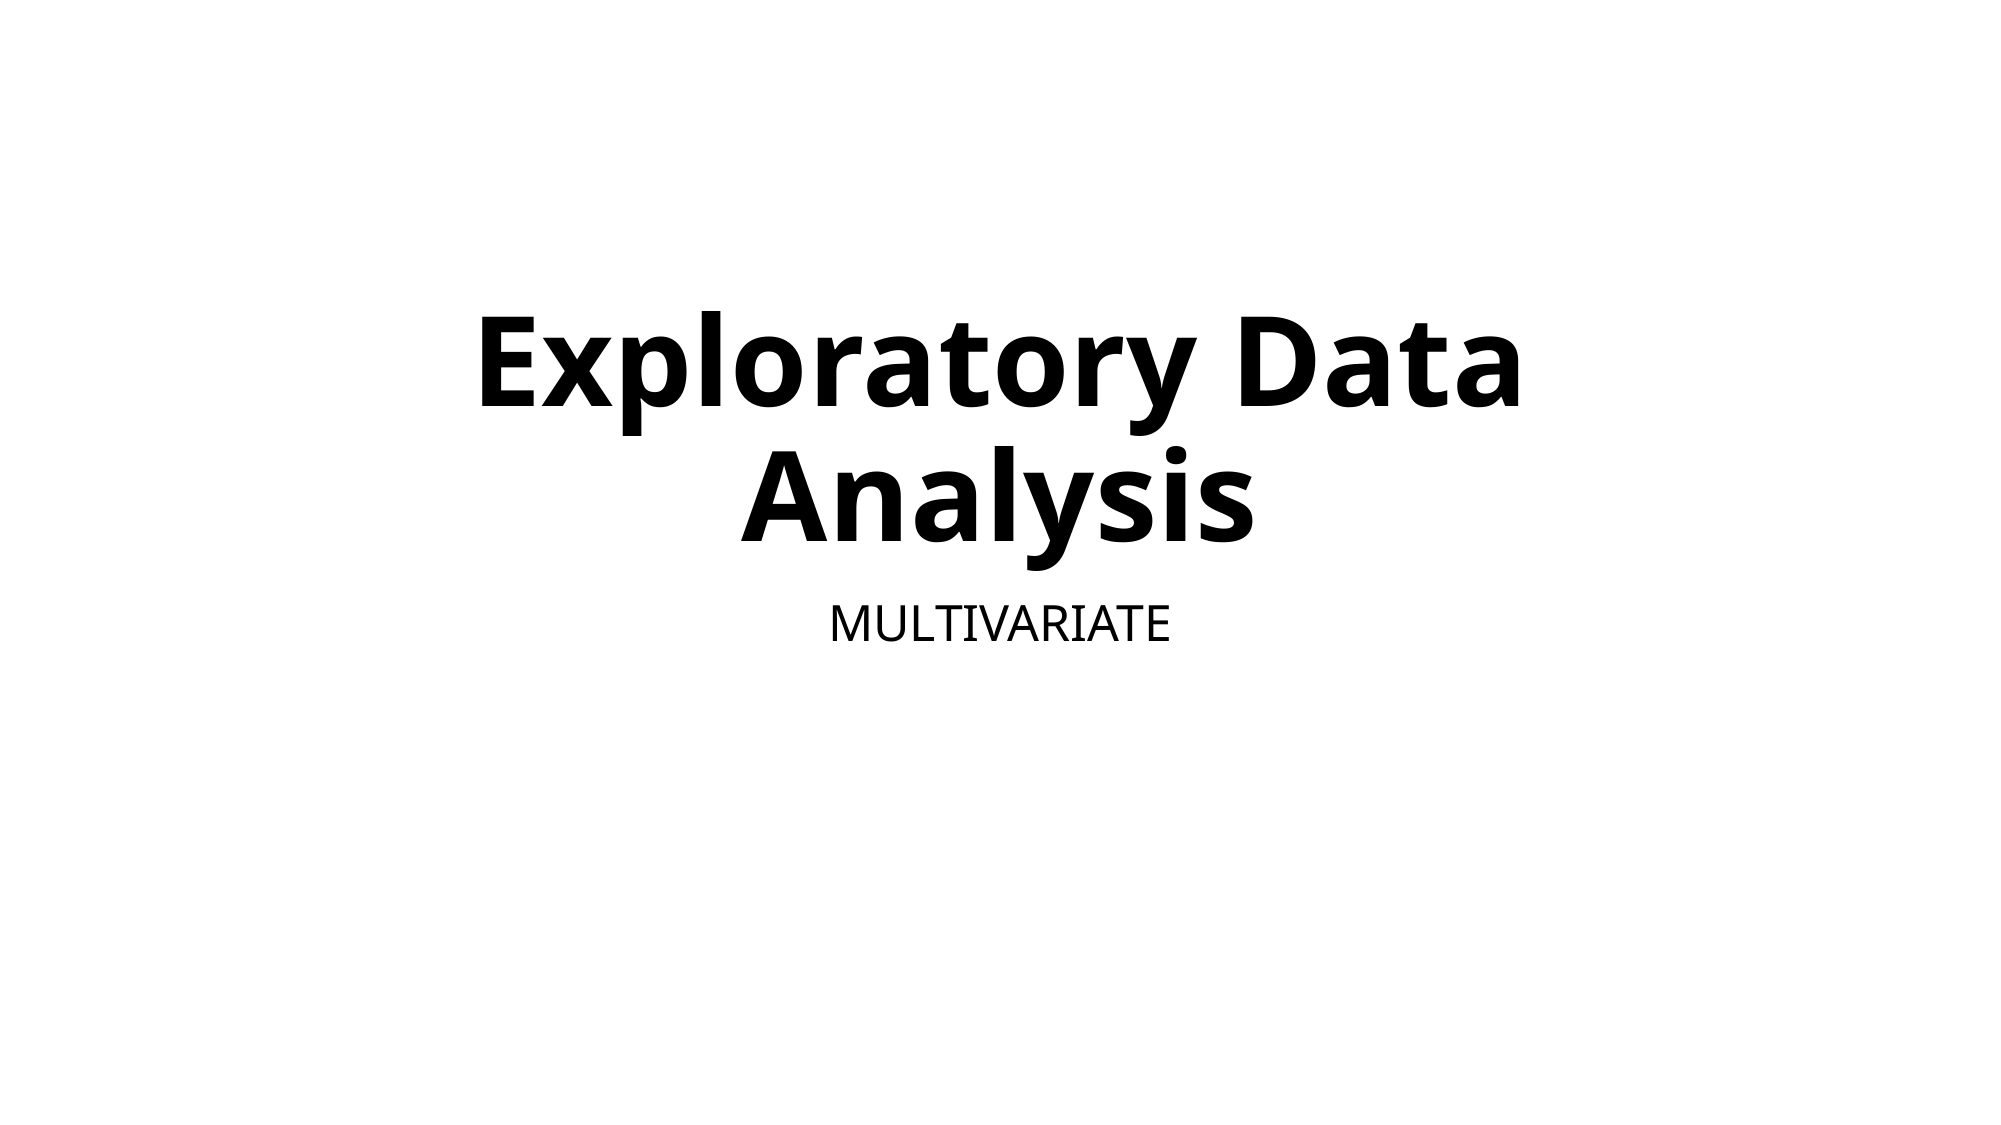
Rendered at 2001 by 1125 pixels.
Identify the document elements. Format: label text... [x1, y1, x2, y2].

title Exploratory Data Analysis [249, 184, 1750, 576]
subtitle MULTIVARIATE [249, 590, 1750, 863]
